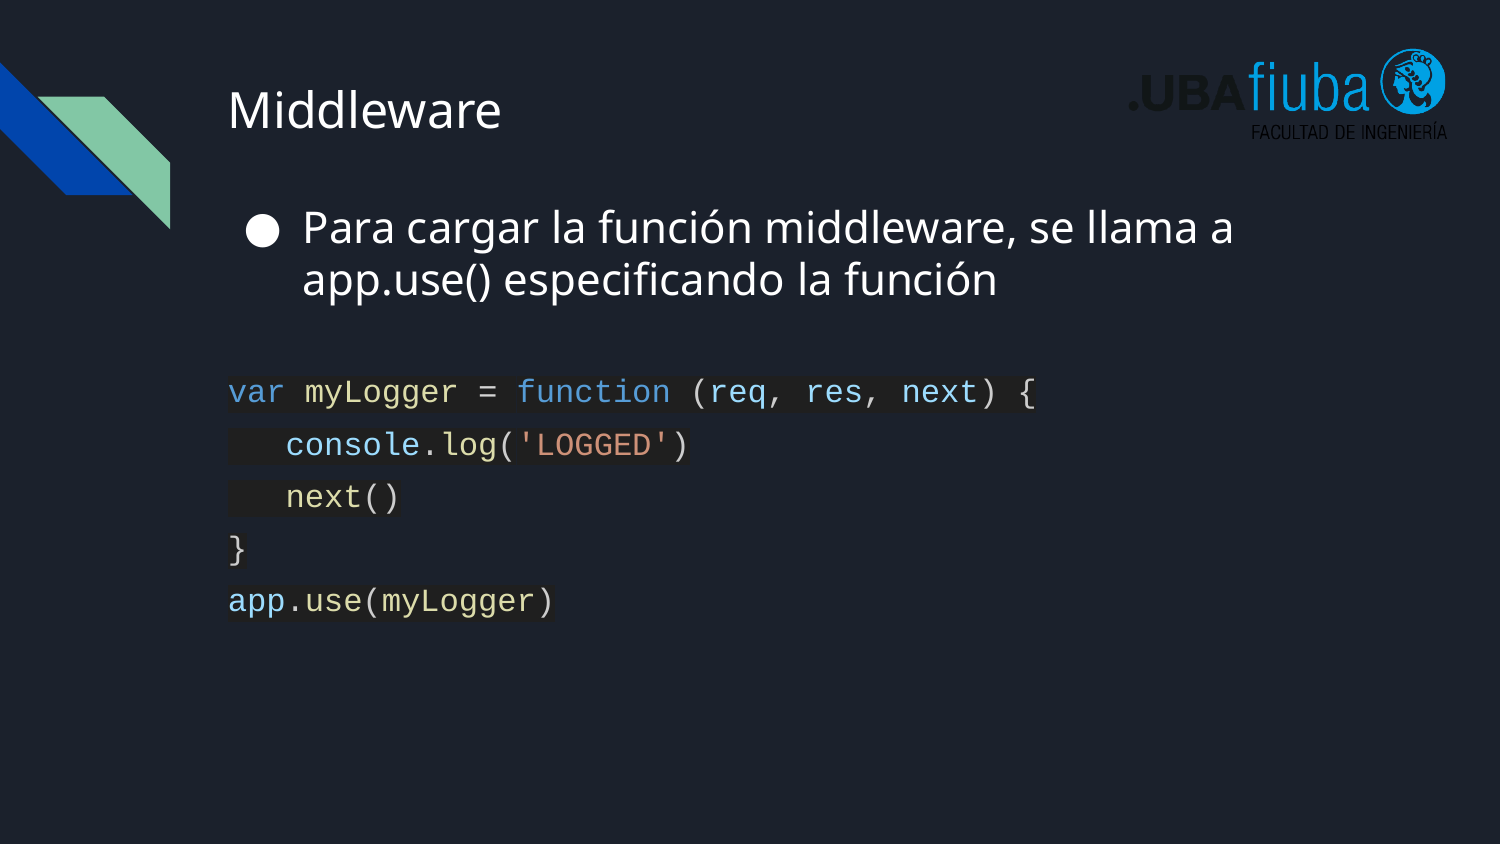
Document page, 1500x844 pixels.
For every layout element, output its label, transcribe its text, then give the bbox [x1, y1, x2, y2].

text_box Para cargar la función middleware, se llama a app.use() especificando la función var myLogger = function (req, res, next) { console.log('LOGGED') next() } app.use(myLogger) [212, 184, 1428, 687]
title Middleware [212, 63, 1368, 184]
picture [1095, 17, 1486, 166]
